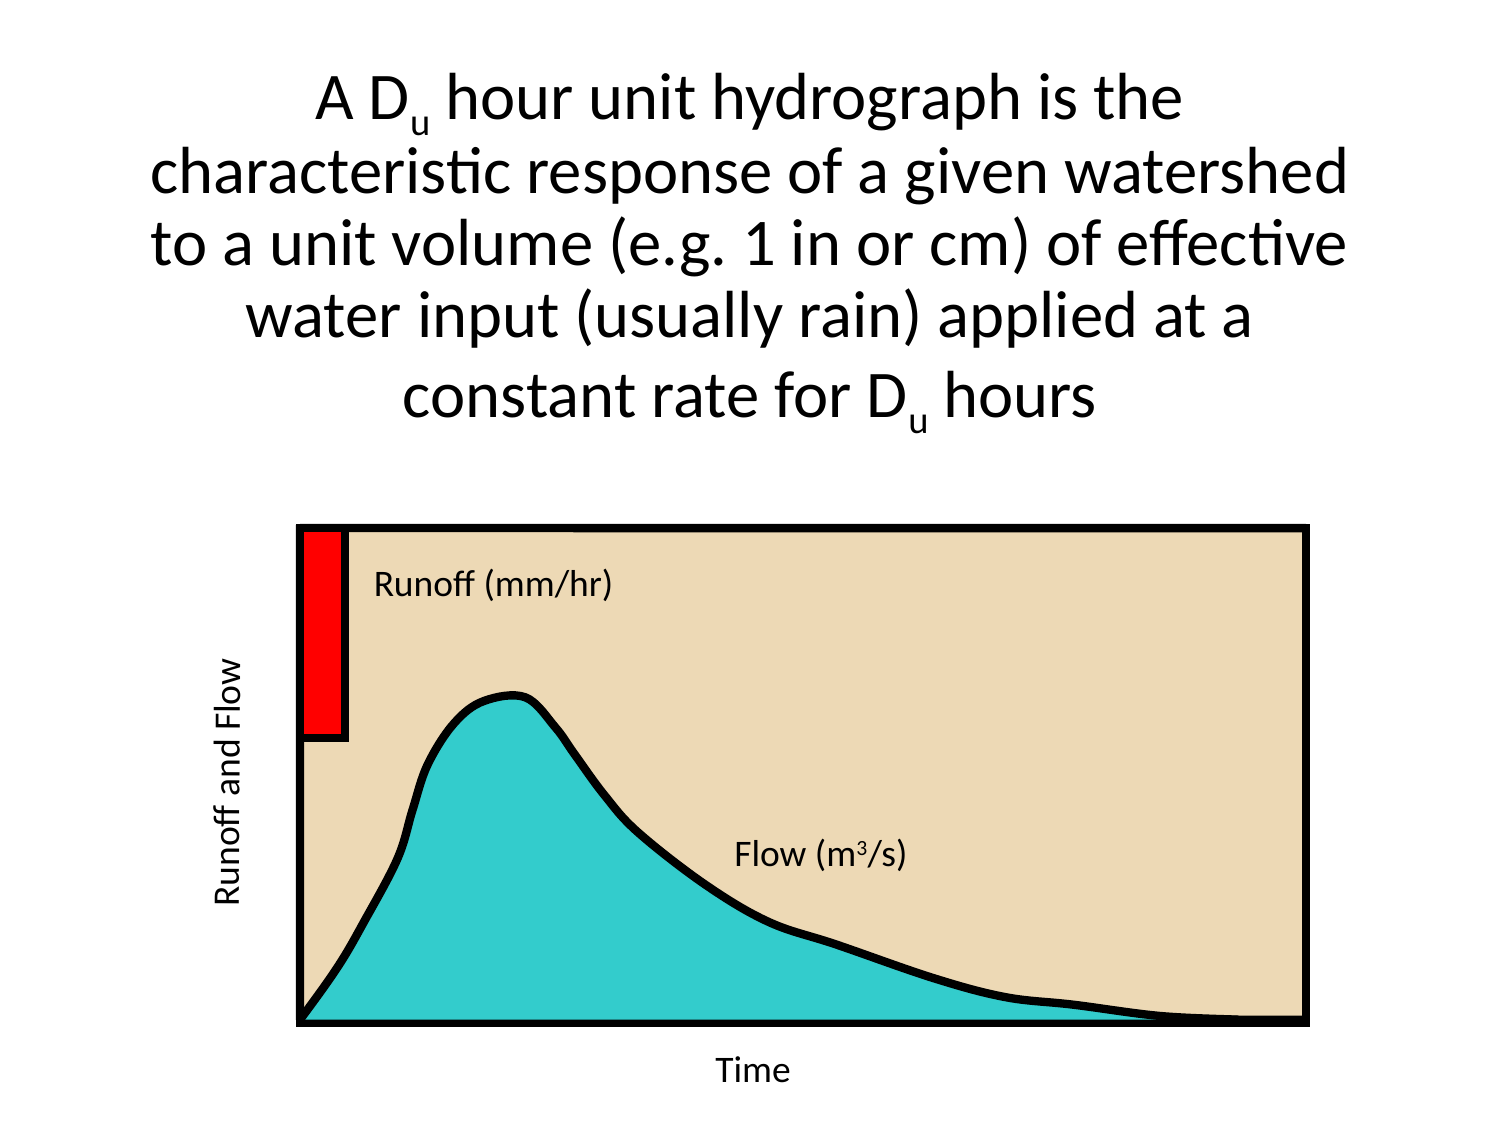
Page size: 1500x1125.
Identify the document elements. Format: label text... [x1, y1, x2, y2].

text_box Runoff and Flow [193, 643, 255, 922]
text_box Runoff (mm/hr) [359, 552, 629, 612]
text_box [300, 528, 346, 738]
text_box [301, 529, 1307, 1019]
text_box [300, 695, 1239, 1020]
text_box Time [700, 1037, 806, 1098]
text_box Flow (m3/s) [719, 822, 923, 882]
title A Du hour unit hydrograph is the characteristic response of a given watershed to a unit volume (e.g. 1 in or cm) of effective water input (usually rain) applied at a constant rate for Du hours [112, 0, 1388, 488]
